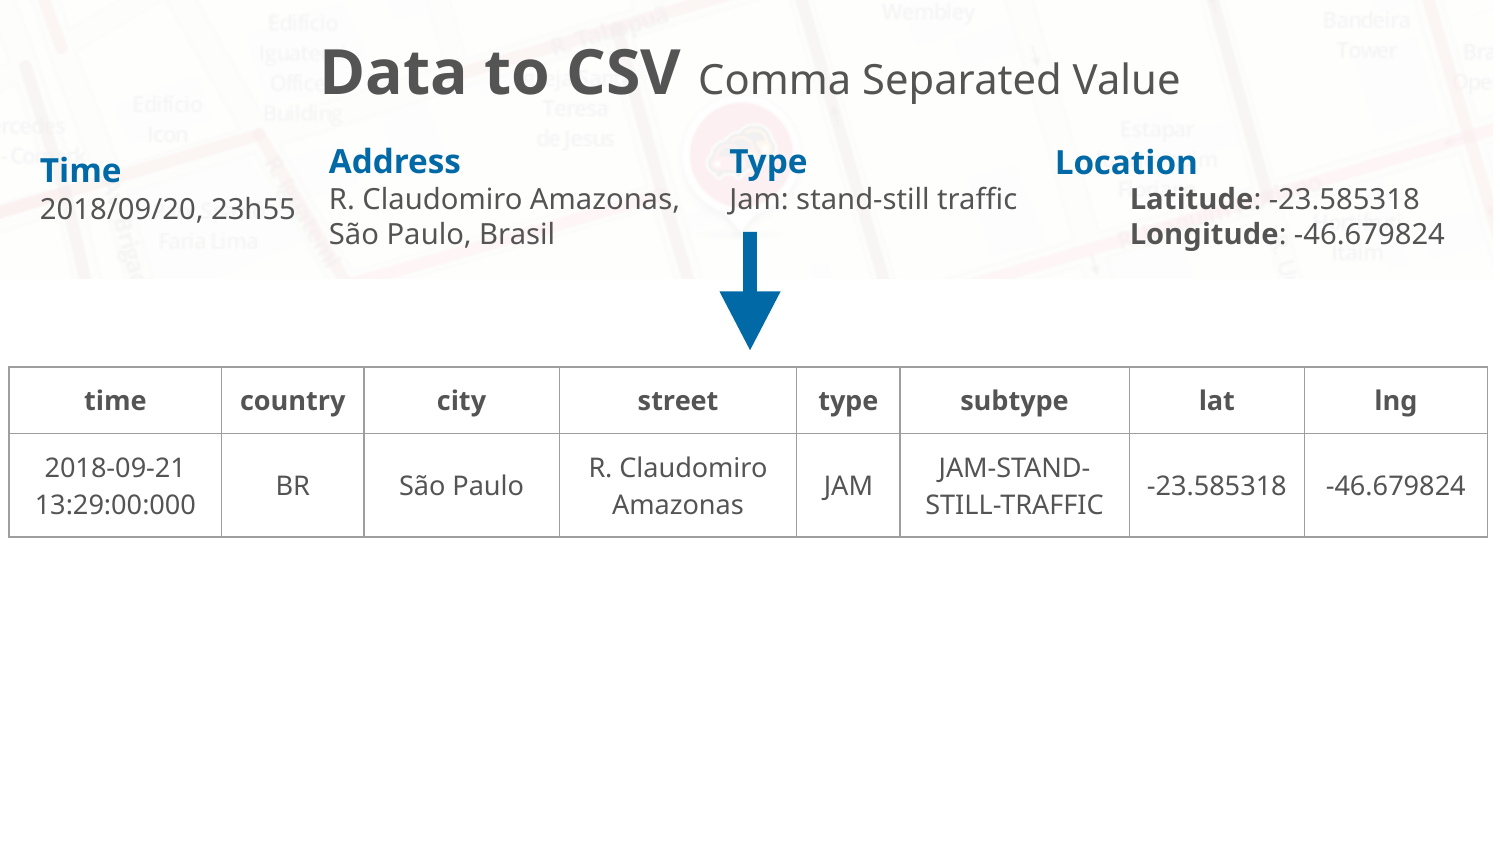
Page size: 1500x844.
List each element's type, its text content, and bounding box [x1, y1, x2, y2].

table_header subtype [901, 368, 1129, 433]
table_cell -23.585318 [1130, 434, 1304, 536]
text_box [729, 311, 771, 351]
table_header type [797, 368, 899, 433]
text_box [0, 0, 1500, 303]
table_header country [222, 368, 363, 433]
table_cell -46.679824 [1305, 434, 1487, 536]
table_cell JAM-STAND- STILL-TRAFFIC [901, 434, 1129, 536]
table_header city [365, 368, 559, 433]
table_cell BR [222, 434, 363, 536]
table_header lat [1130, 368, 1304, 433]
table_header time [10, 368, 221, 433]
table_cell R. Claudomiro Amazonas [560, 434, 796, 536]
table_cell São Paulo [365, 434, 559, 536]
table_cell 2018-09-21 13:29:00:000 [10, 434, 221, 536]
table_cell JAM [797, 434, 899, 536]
table_header street [560, 368, 796, 433]
table_header lng [1305, 368, 1487, 433]
